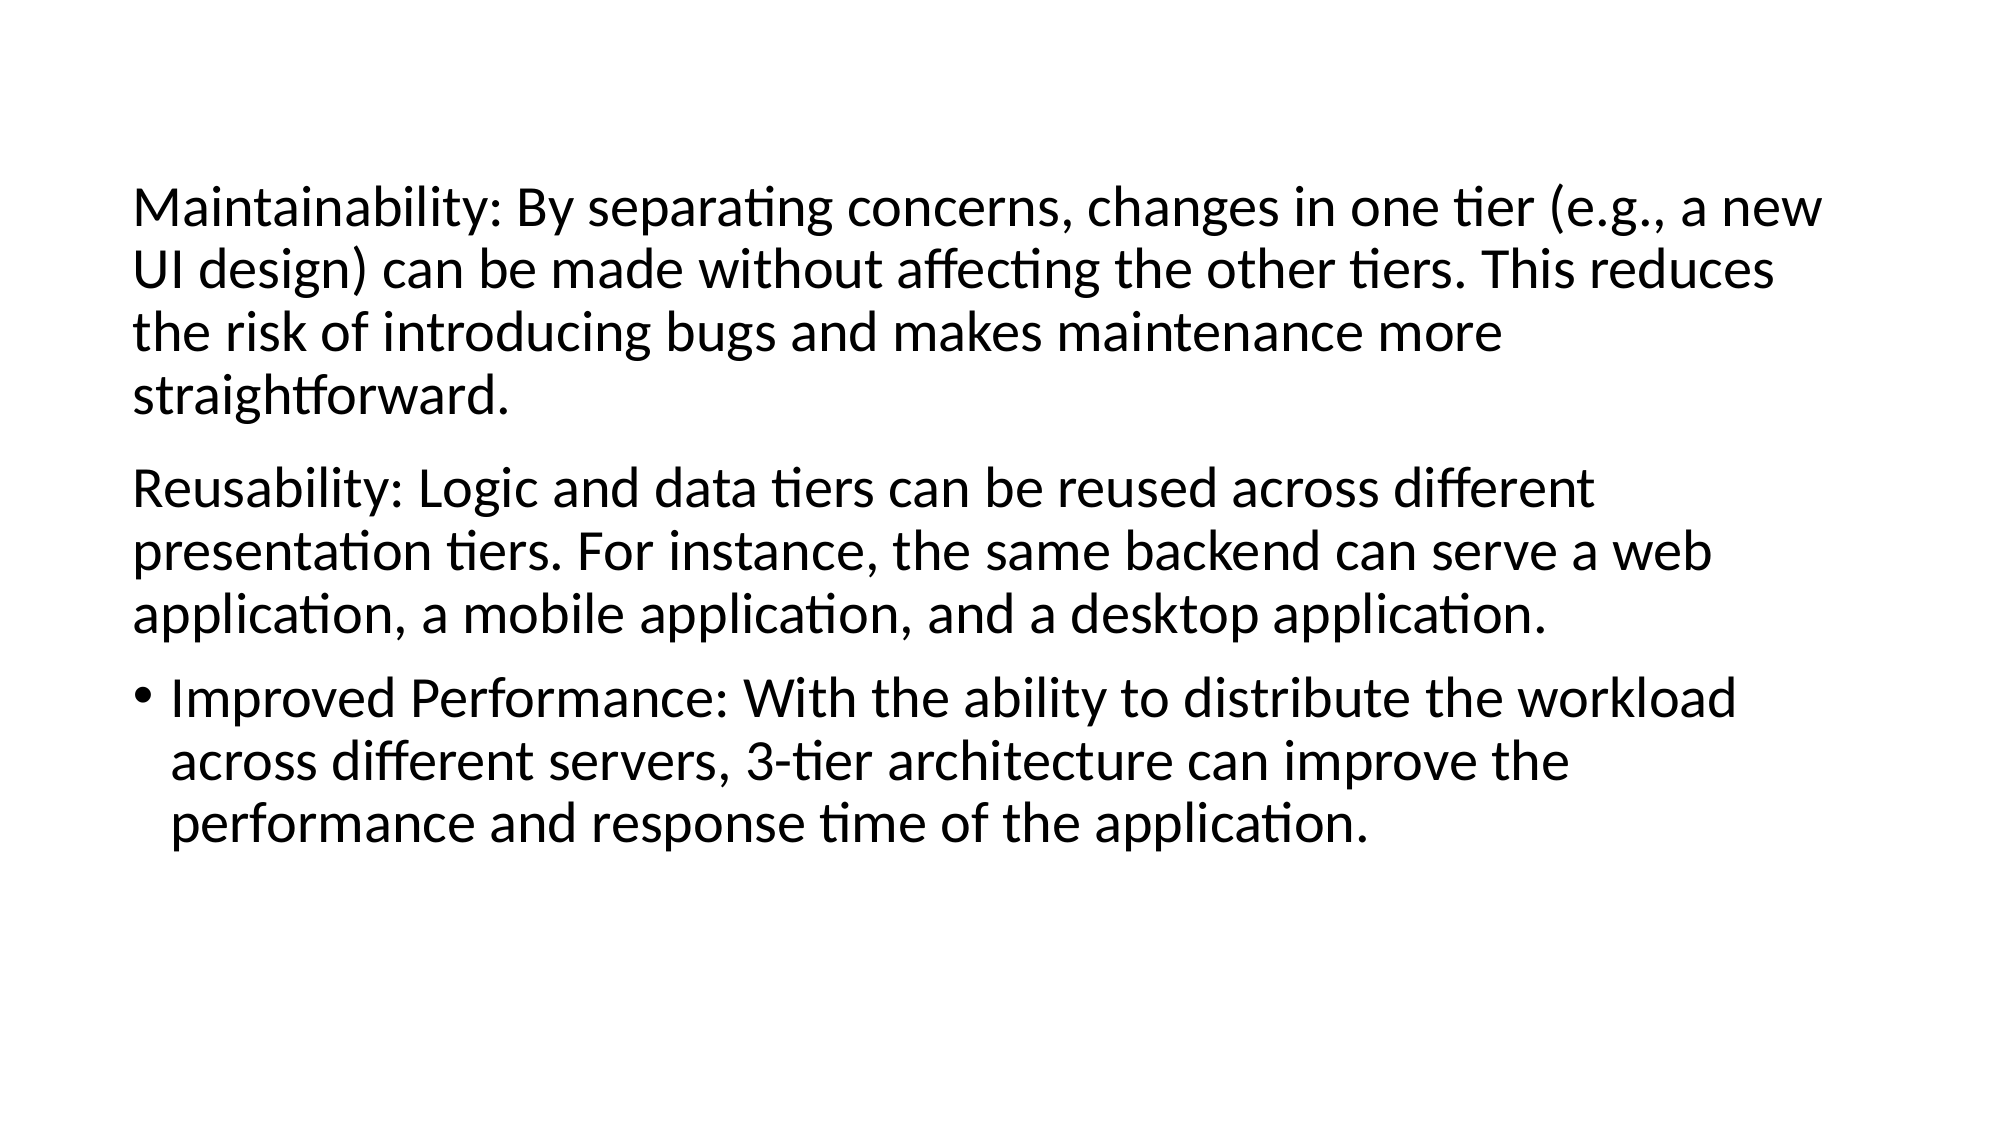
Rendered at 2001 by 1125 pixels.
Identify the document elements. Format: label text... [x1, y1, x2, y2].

list Maintainability: By separating concerns, changes in one tier (e.g., a new UI design) can be made without affecting the other tiers. This reduces the risk of introducing bugs and makes maintenance more straightforward. Reusability: Logic and data tiers can be reused across different presentation tiers. For instance, the same backend can serve a web application, a mobile application, and a desktop application. Improved Performance: With the ability to distribute the workload across different servers, 3-tier architecture can improve the performance and response time of the application. [117, 168, 1843, 882]
